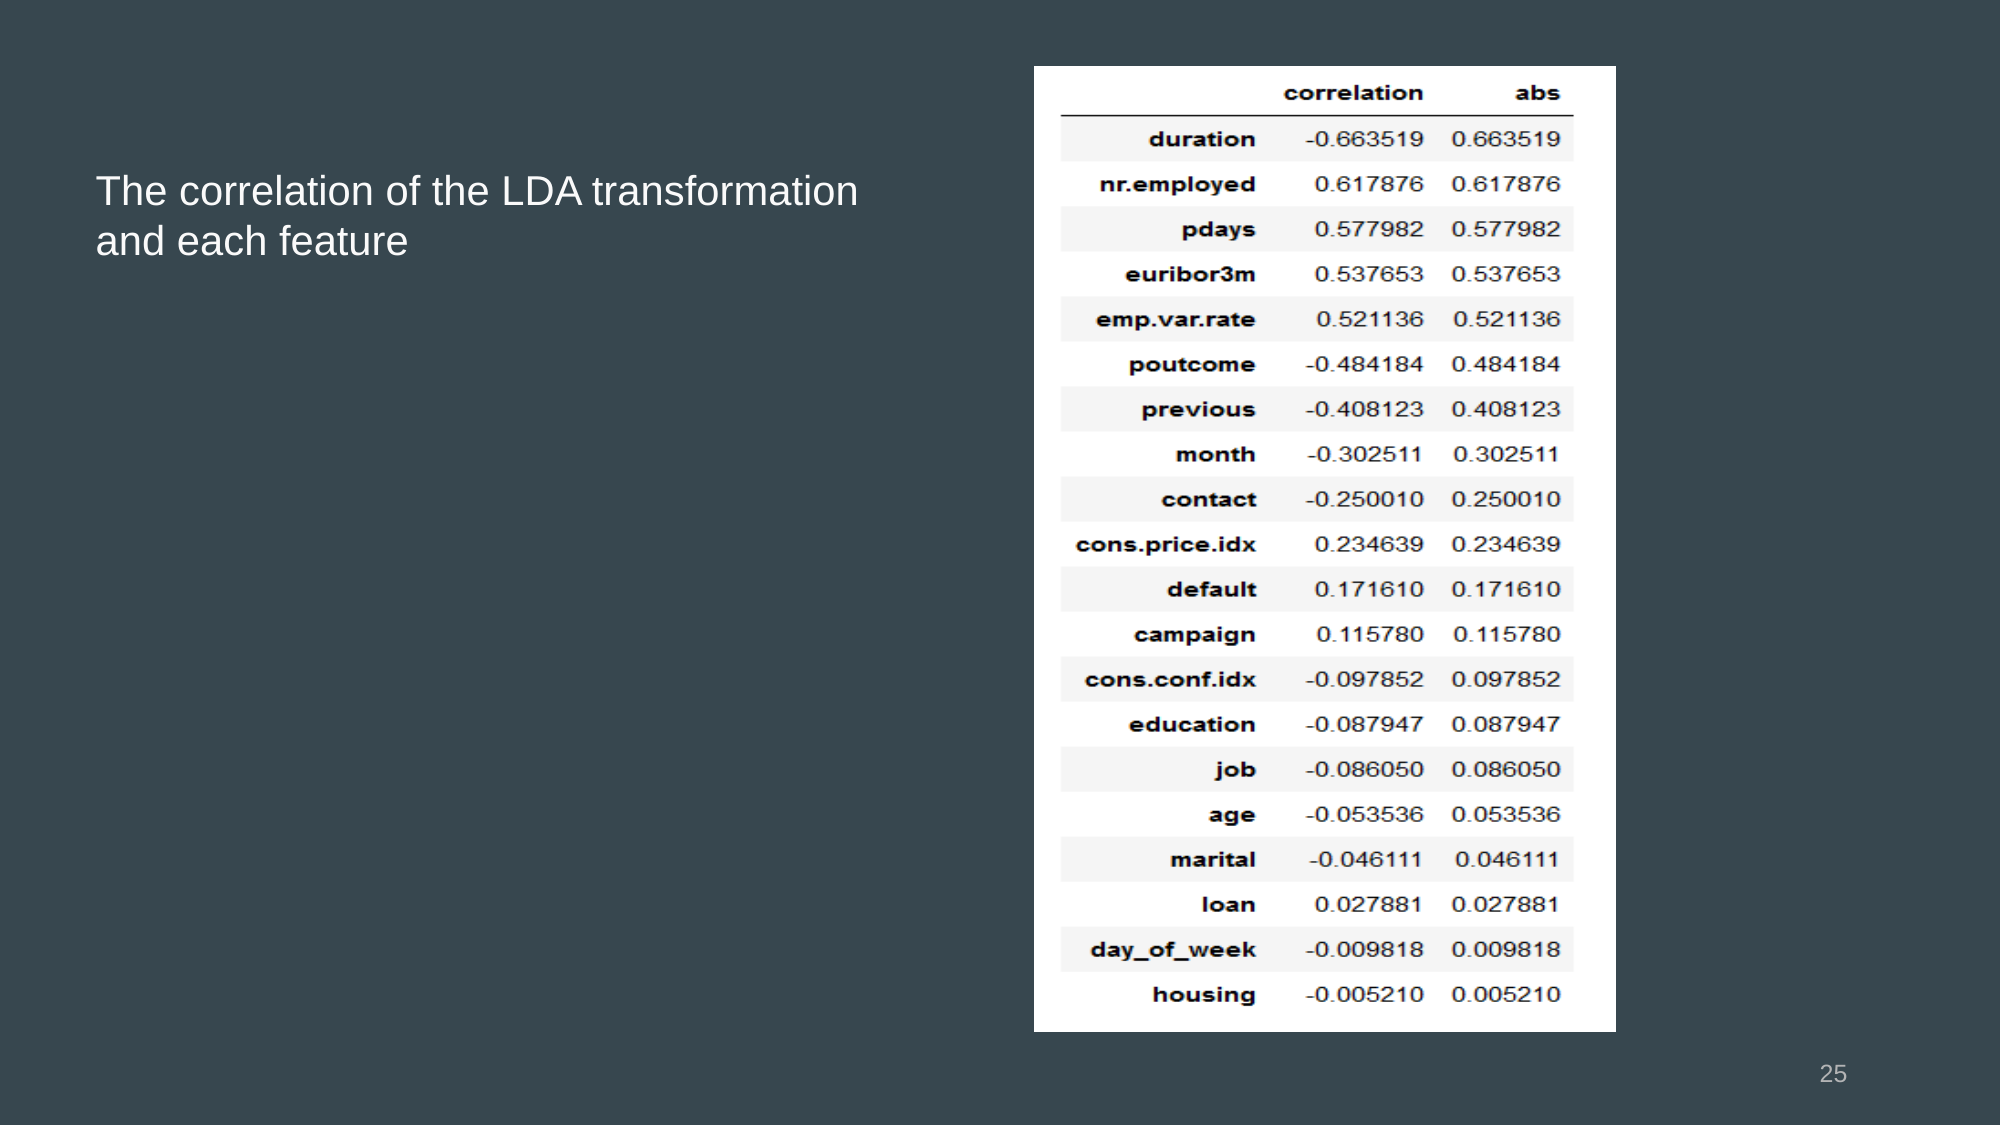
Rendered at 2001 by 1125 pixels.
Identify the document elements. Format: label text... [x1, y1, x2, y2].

picture [1034, 65, 1616, 1032]
text_box The correlation of the LDA transformation and each feature [80, 156, 1029, 272]
slide_number 25 [1412, 1042, 1863, 1103]
